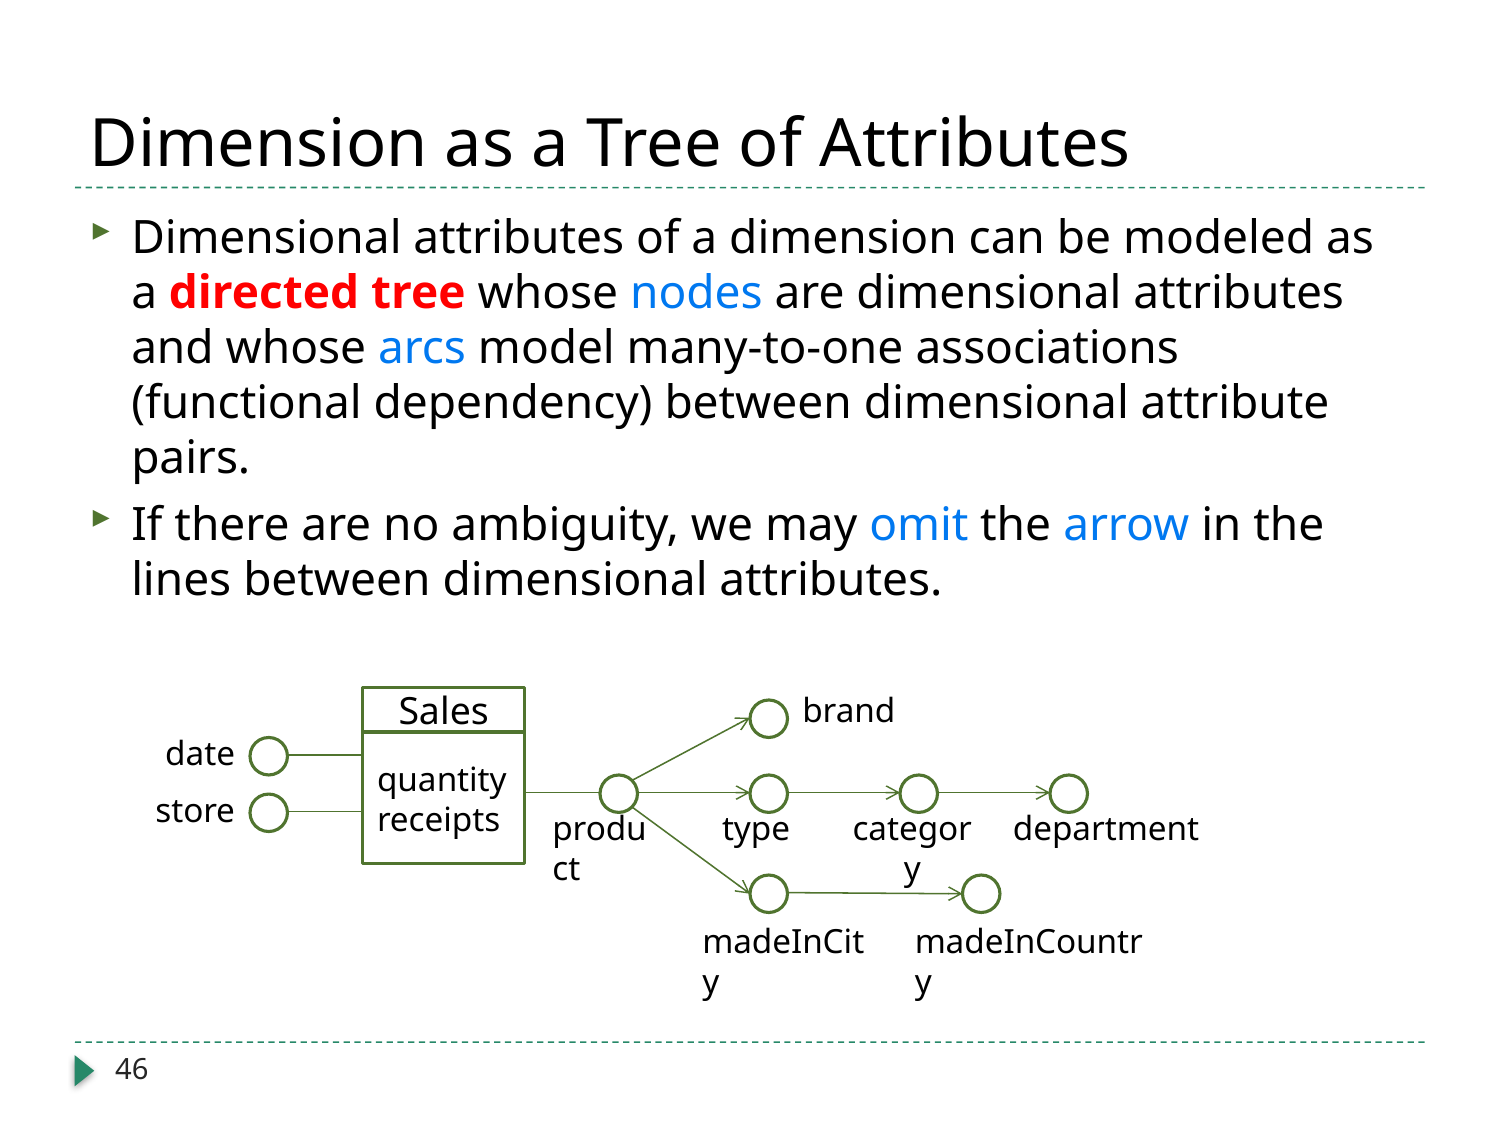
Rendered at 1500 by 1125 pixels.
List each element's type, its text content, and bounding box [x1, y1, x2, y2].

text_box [631, 717, 751, 781]
text_box Sales [361, 686, 526, 730]
slide_number 46 [100, 1042, 426, 1103]
text_box product [537, 799, 641, 895]
text_box [250, 792, 290, 834]
text_box brand [787, 681, 925, 737]
text_box [748, 773, 790, 799]
text_box department [987, 799, 1225, 855]
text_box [631, 806, 751, 894]
text_box [748, 698, 787, 740]
text_box store [112, 781, 250, 837]
text_box madeInCountry [900, 912, 1163, 1008]
title Dimension as a Tree of Attributes [75, 24, 1425, 188]
text_box [898, 773, 940, 799]
list Dimensional attributes of a dimension can be modeled as a directed tree whose nodes are dimensional attributes and whose arcs model many-to-one associations (functional dependency) between dimensional attribute pairs. If there are no ambiguity, we may omit the arrow in the lines between dimensional attributes. [75, 200, 1425, 613]
text_box quantity receipts [361, 730, 526, 865]
text_box [248, 735, 290, 777]
text_box [1048, 773, 1090, 799]
text_box madeInCity [687, 912, 888, 1008]
text_box [598, 773, 638, 799]
text_box [961, 873, 1002, 912]
text_box category [837, 799, 988, 892]
text_box [751, 873, 789, 912]
text_box date [112, 724, 250, 780]
text_box type [745, 799, 825, 855]
